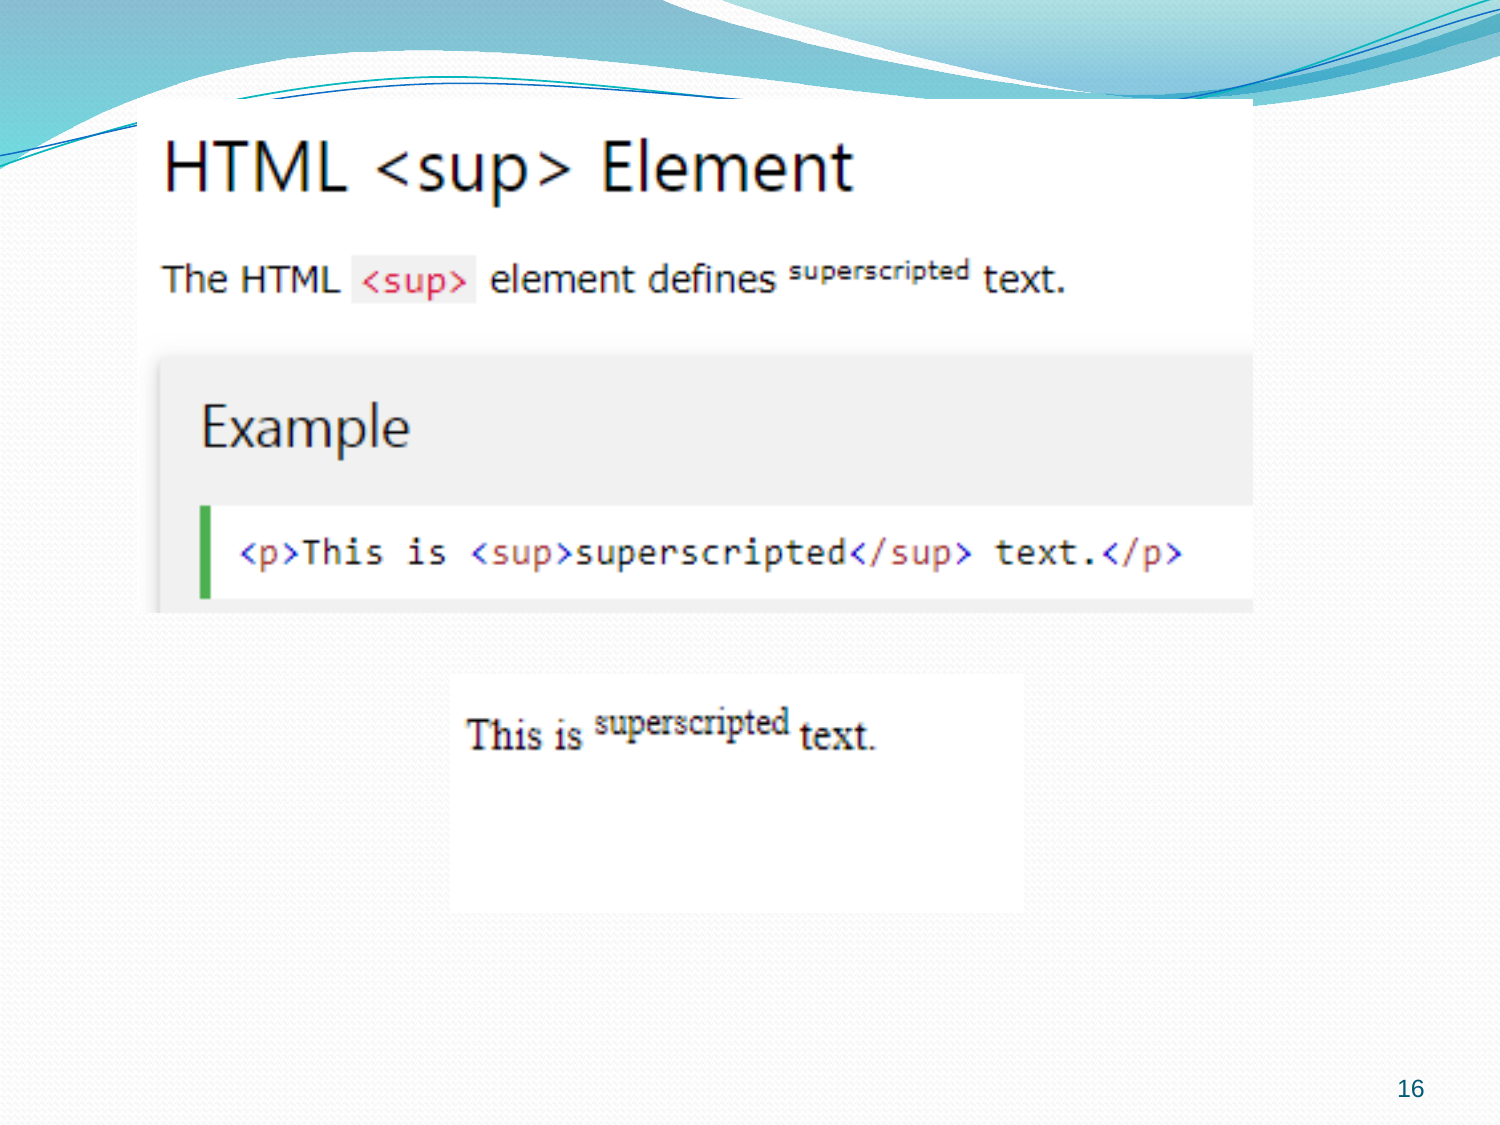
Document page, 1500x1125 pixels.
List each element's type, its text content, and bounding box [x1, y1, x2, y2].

picture [449, 674, 1024, 914]
picture [137, 99, 1253, 613]
slide_number 16 [1299, 1042, 1425, 1103]
